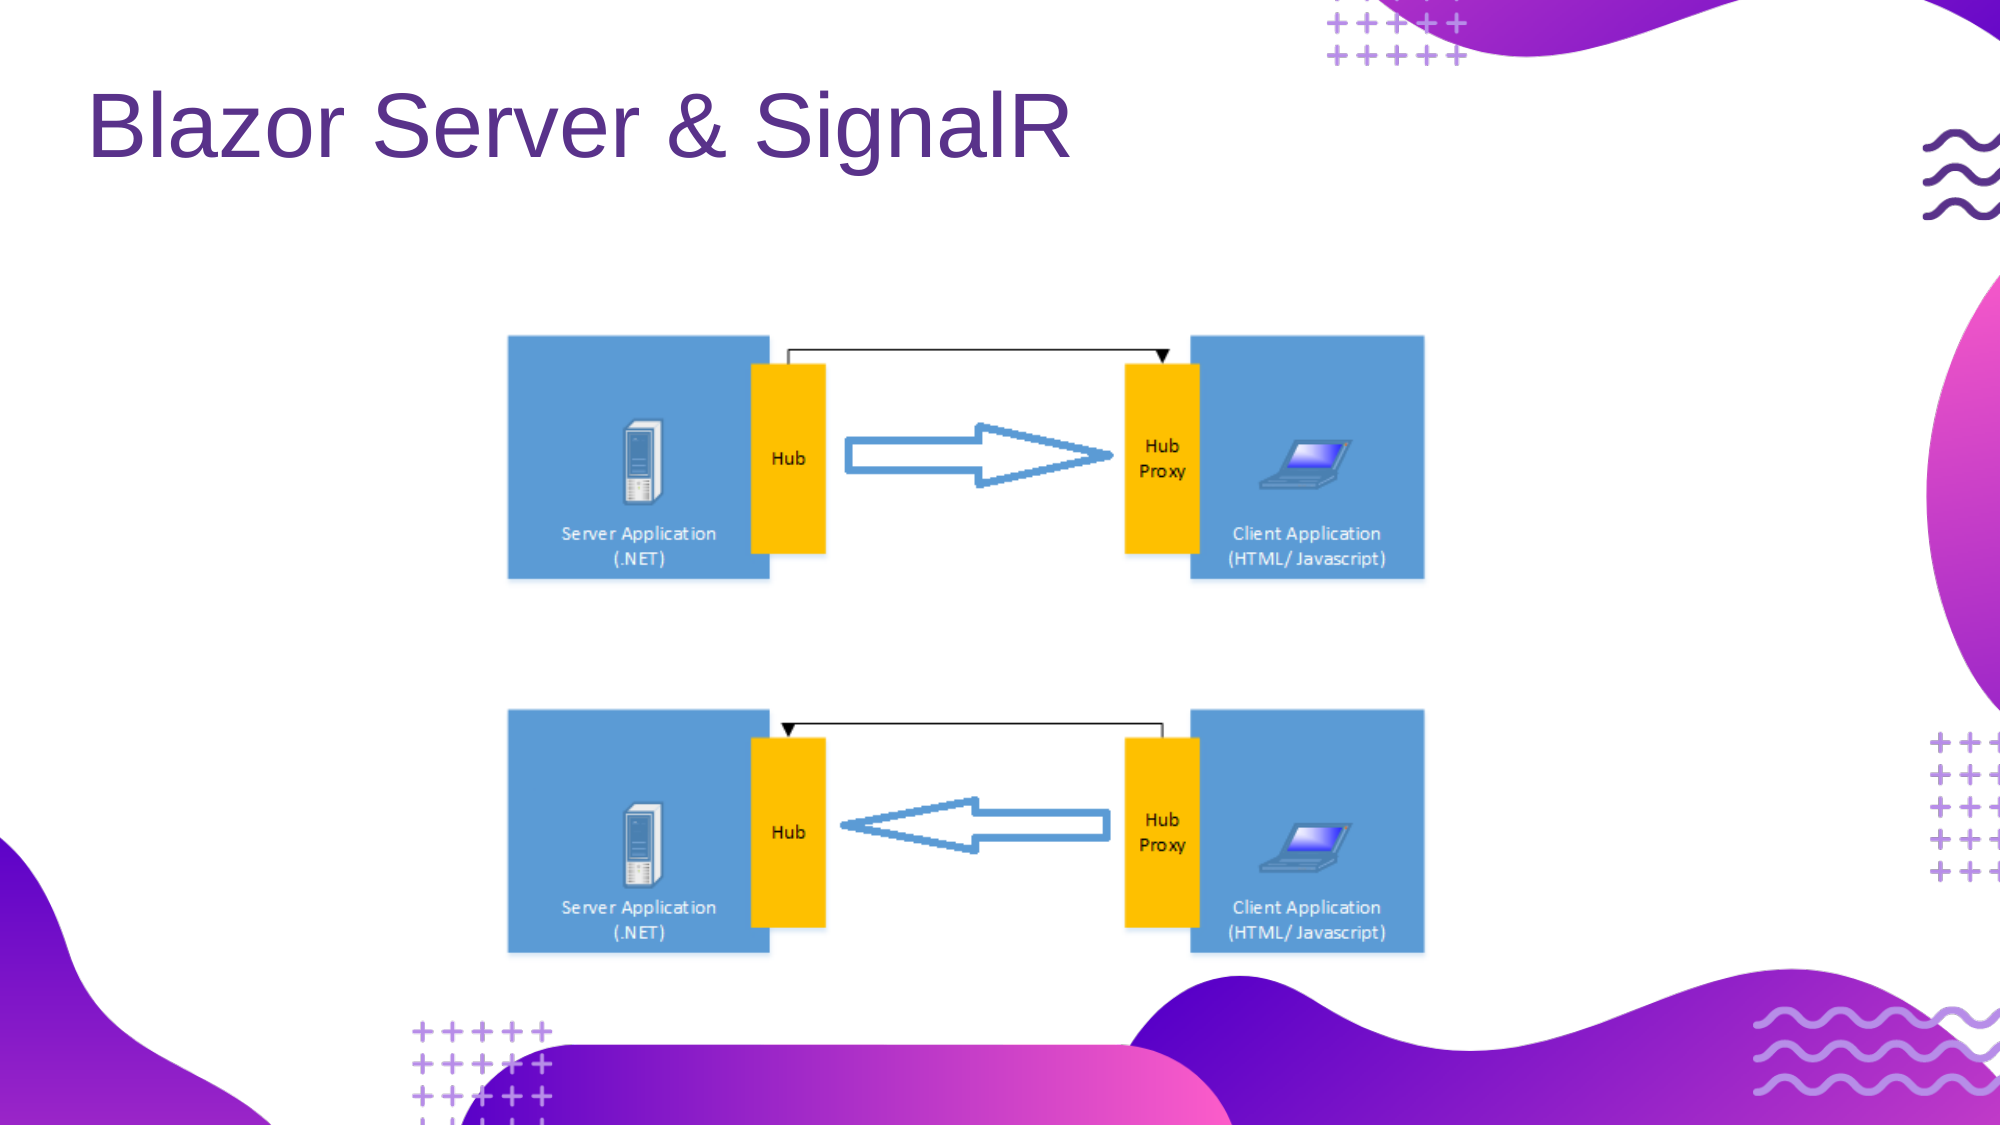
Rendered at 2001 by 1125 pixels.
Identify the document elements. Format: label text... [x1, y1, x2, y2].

title Blazor Server & SignalR [70, 47, 1911, 209]
picture [0, 0, 2000, 1125]
